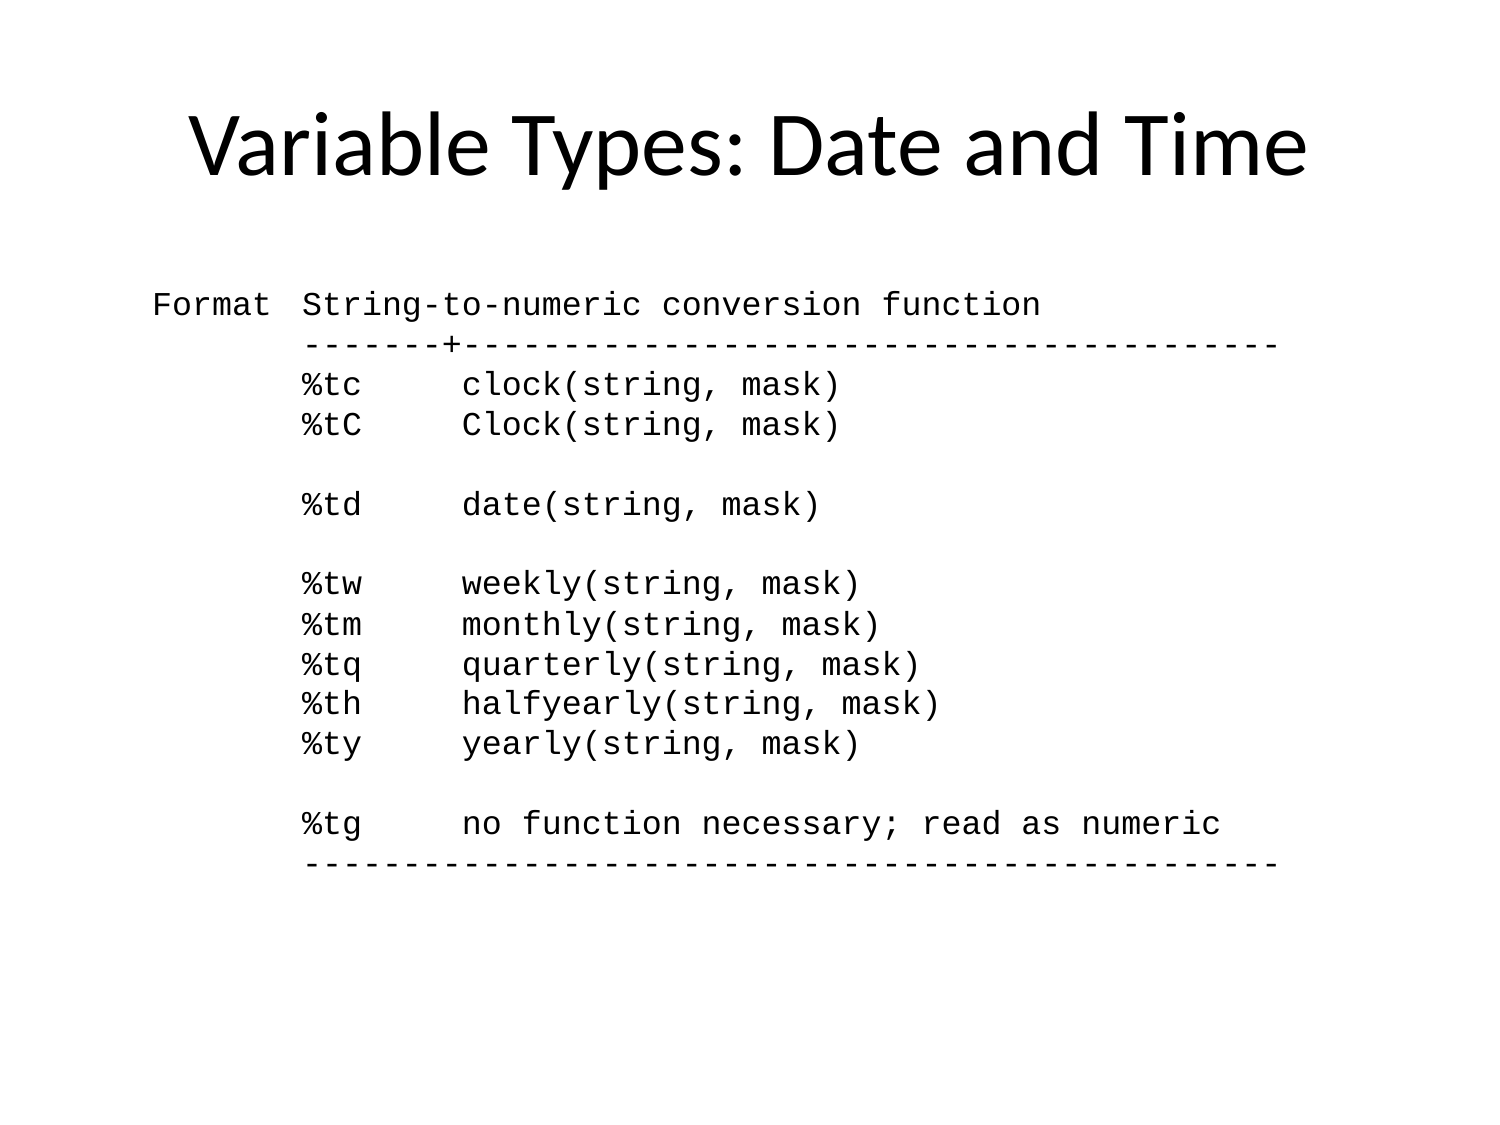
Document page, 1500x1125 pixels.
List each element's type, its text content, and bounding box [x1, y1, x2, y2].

title Variable Types: Date and Time [75, 45, 1425, 233]
text_box Format String-to-numeric conversion function -------+----------------------------------------- %tc clock(string, mask) %tC Clock(string, mask) %td date(string, mask) %tw weekly(string, mask) %tm monthly(string, mask) %tq quarterly(string, mask) %th halfyearly(string, mask) %ty yearly(string, mask) %tg no function necessary; read as numeric ------------------------------------------------- [137, 274, 1325, 889]
